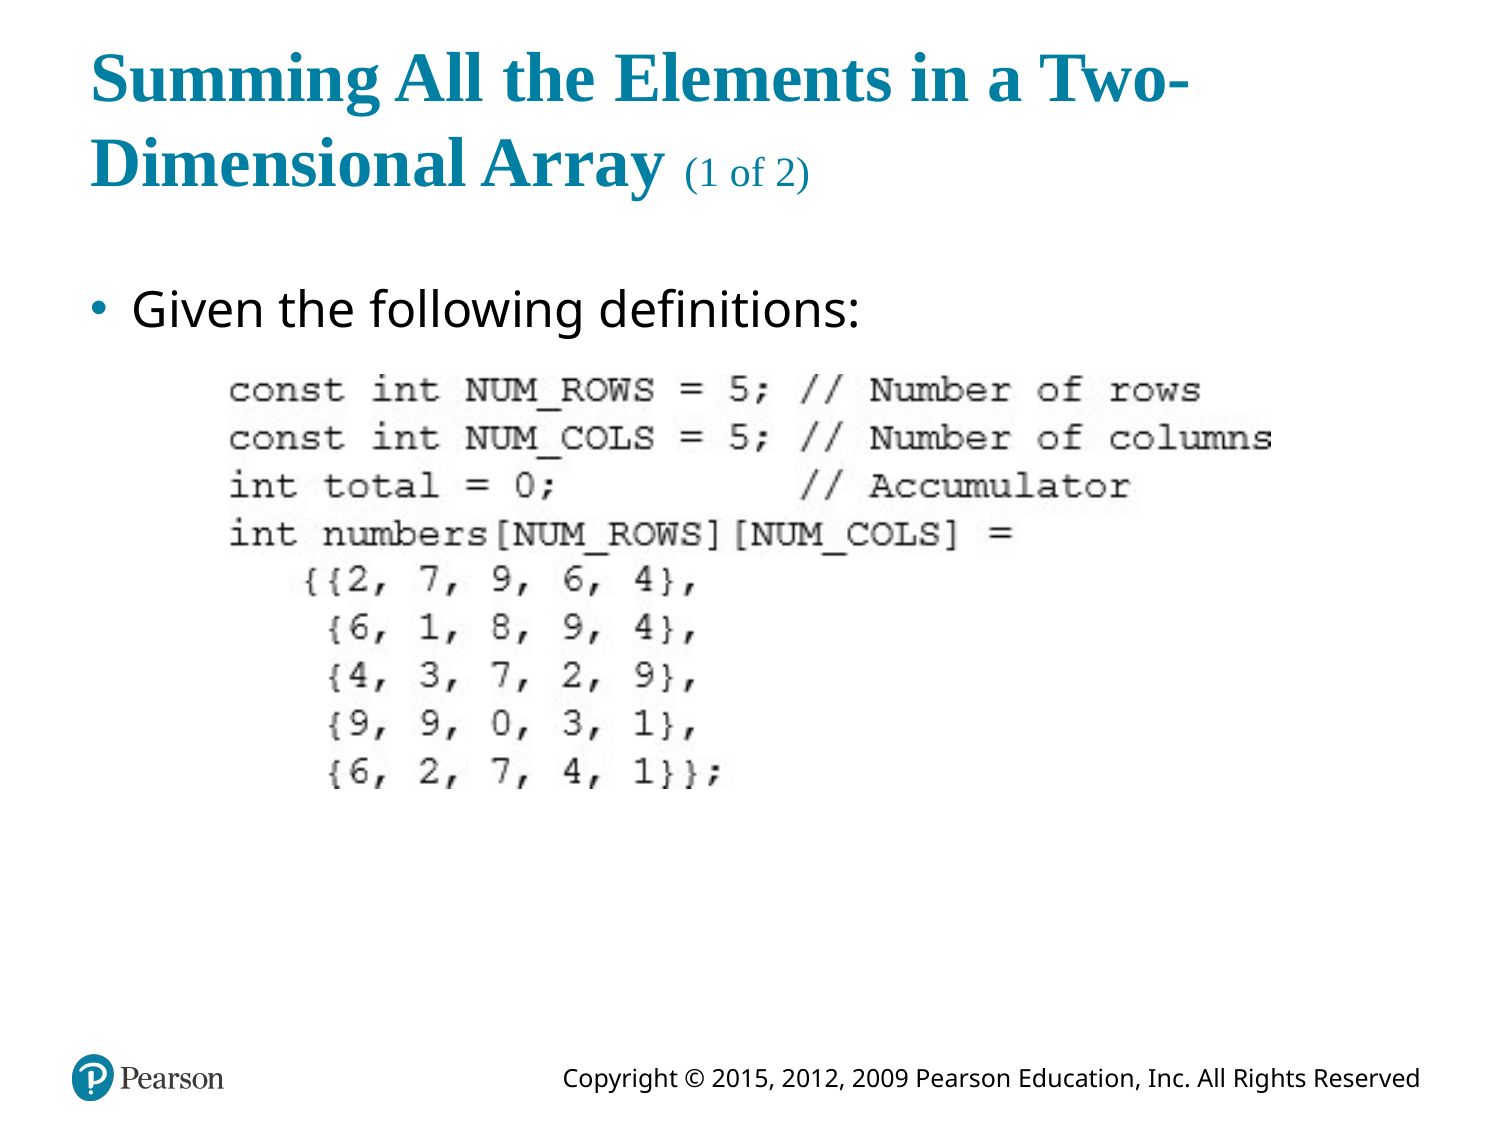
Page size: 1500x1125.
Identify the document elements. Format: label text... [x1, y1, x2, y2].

picture [80, 1063, 106, 1088]
title Summing All the Elements in a Two-Dimensional Array (1 of 2) [75, 0, 1425, 216]
picture [229, 374, 1271, 790]
picture [72, 1054, 88, 1070]
picture [72, 1087, 83, 1101]
picture [98, 1054, 224, 1101]
list Given the following definitions: [75, 262, 1425, 931]
